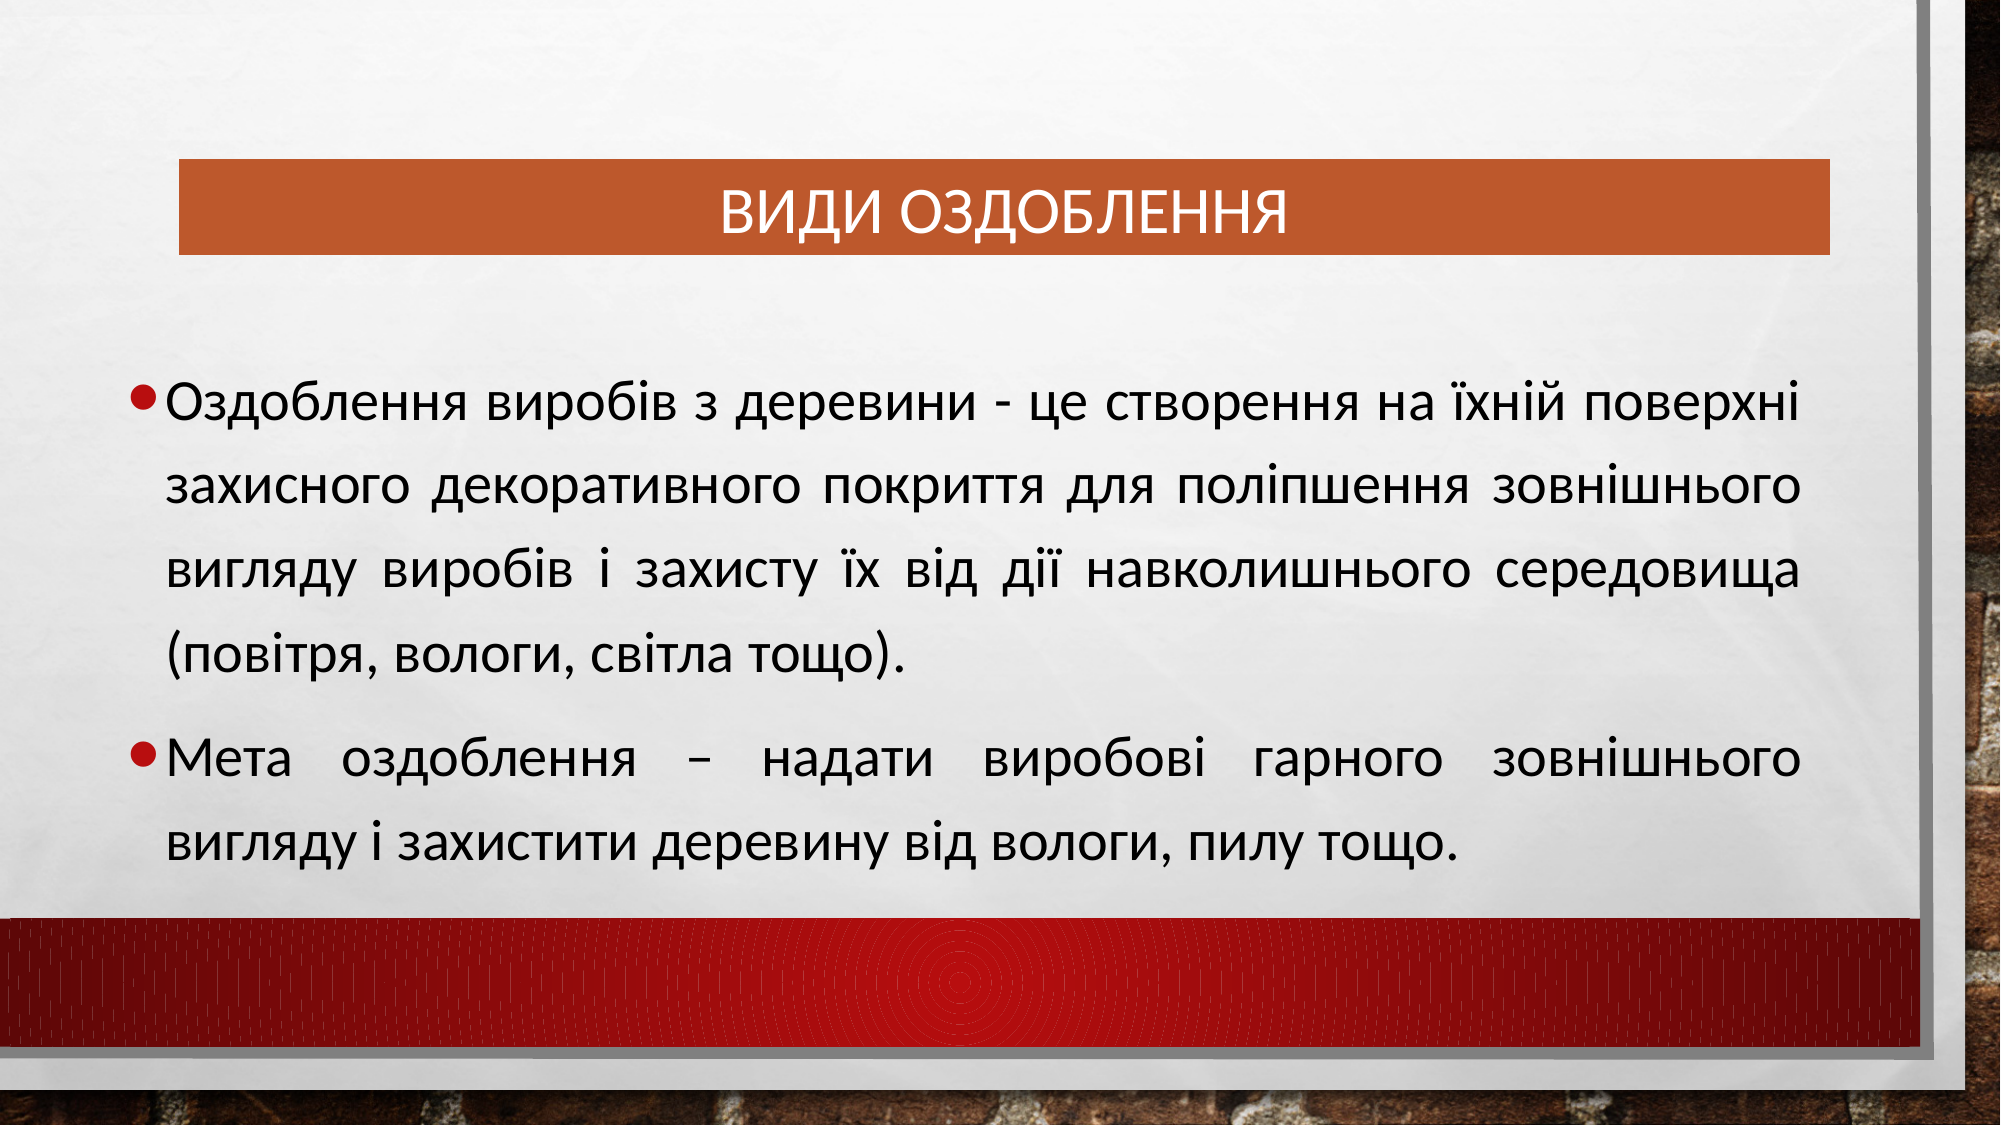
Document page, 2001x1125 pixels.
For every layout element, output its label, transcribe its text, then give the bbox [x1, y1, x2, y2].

list Оздоблення виробів з деревини - це створення на їхній поверхні захисного декоративного покриття для поліпшення зовнішнього вигляду виробів і захисту їх від дії навколишнього середовища (повітря, вологи, світла тощо). Мета оздоблення – надати виробові гарного зовнішнього вигляду і захистити деревину від вологи, пилу тощо. [112, 338, 1818, 882]
picture [0, 0, 2000, 1125]
text_box ВИДИ ОЗДОБЛЕННЯ [185, 165, 1830, 254]
